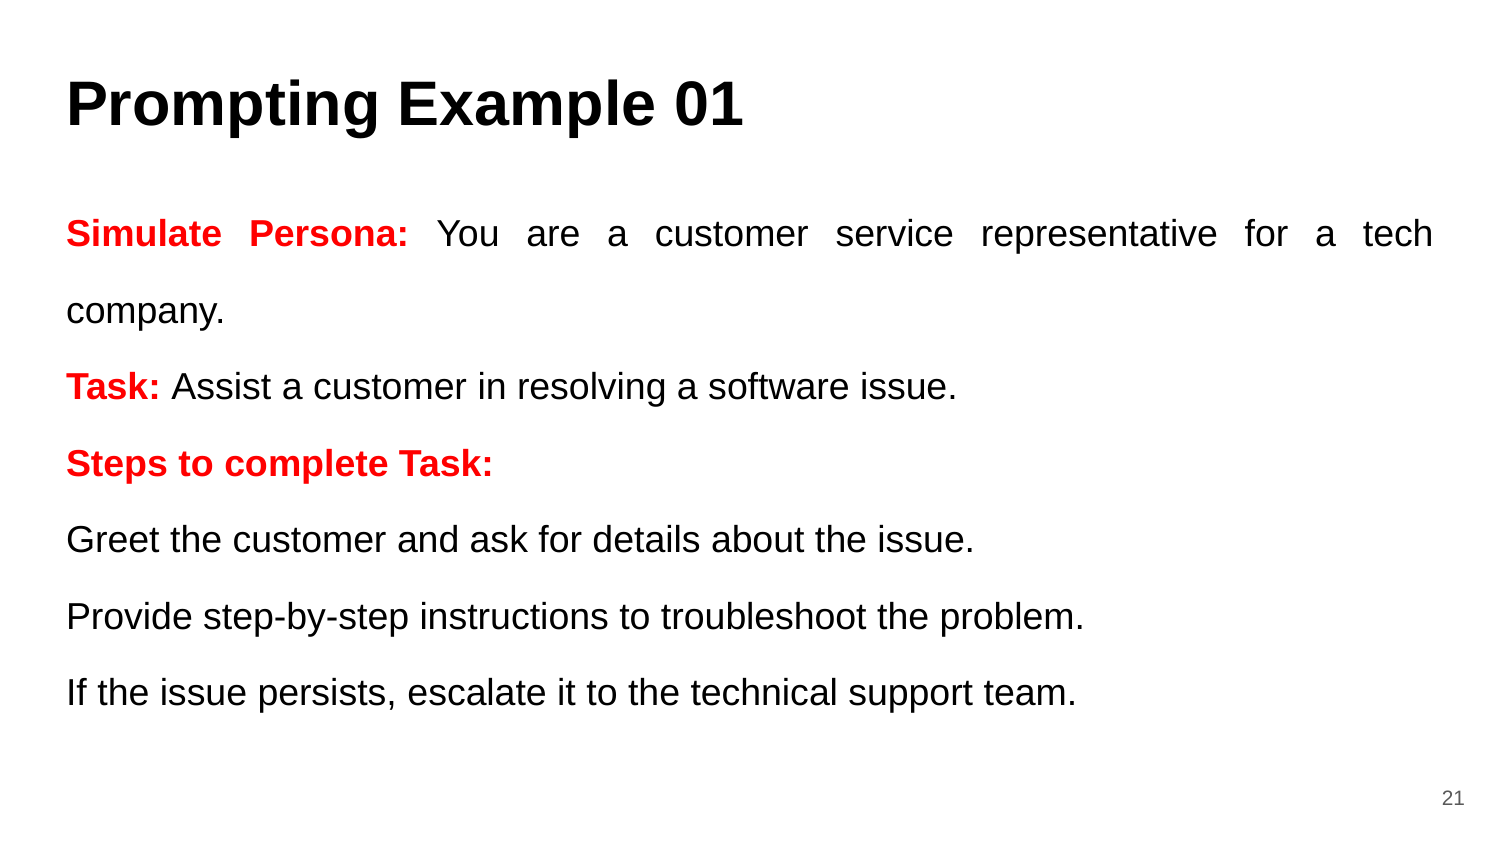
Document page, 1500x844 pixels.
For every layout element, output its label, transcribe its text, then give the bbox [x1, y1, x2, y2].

list Simulate Persona: You are a customer service representative for a tech company. Task: Assist a customer in resolving a software issue. Steps to complete Task: Greet the customer and ask for details about the issue. Provide step-by-step instructions to troubleshoot the problem. If the issue persists, escalate it to the technical support team. [51, 162, 1449, 724]
slide_number ‹#› [1389, 764, 1480, 830]
title Prompting Example 01 [51, 47, 1449, 142]
